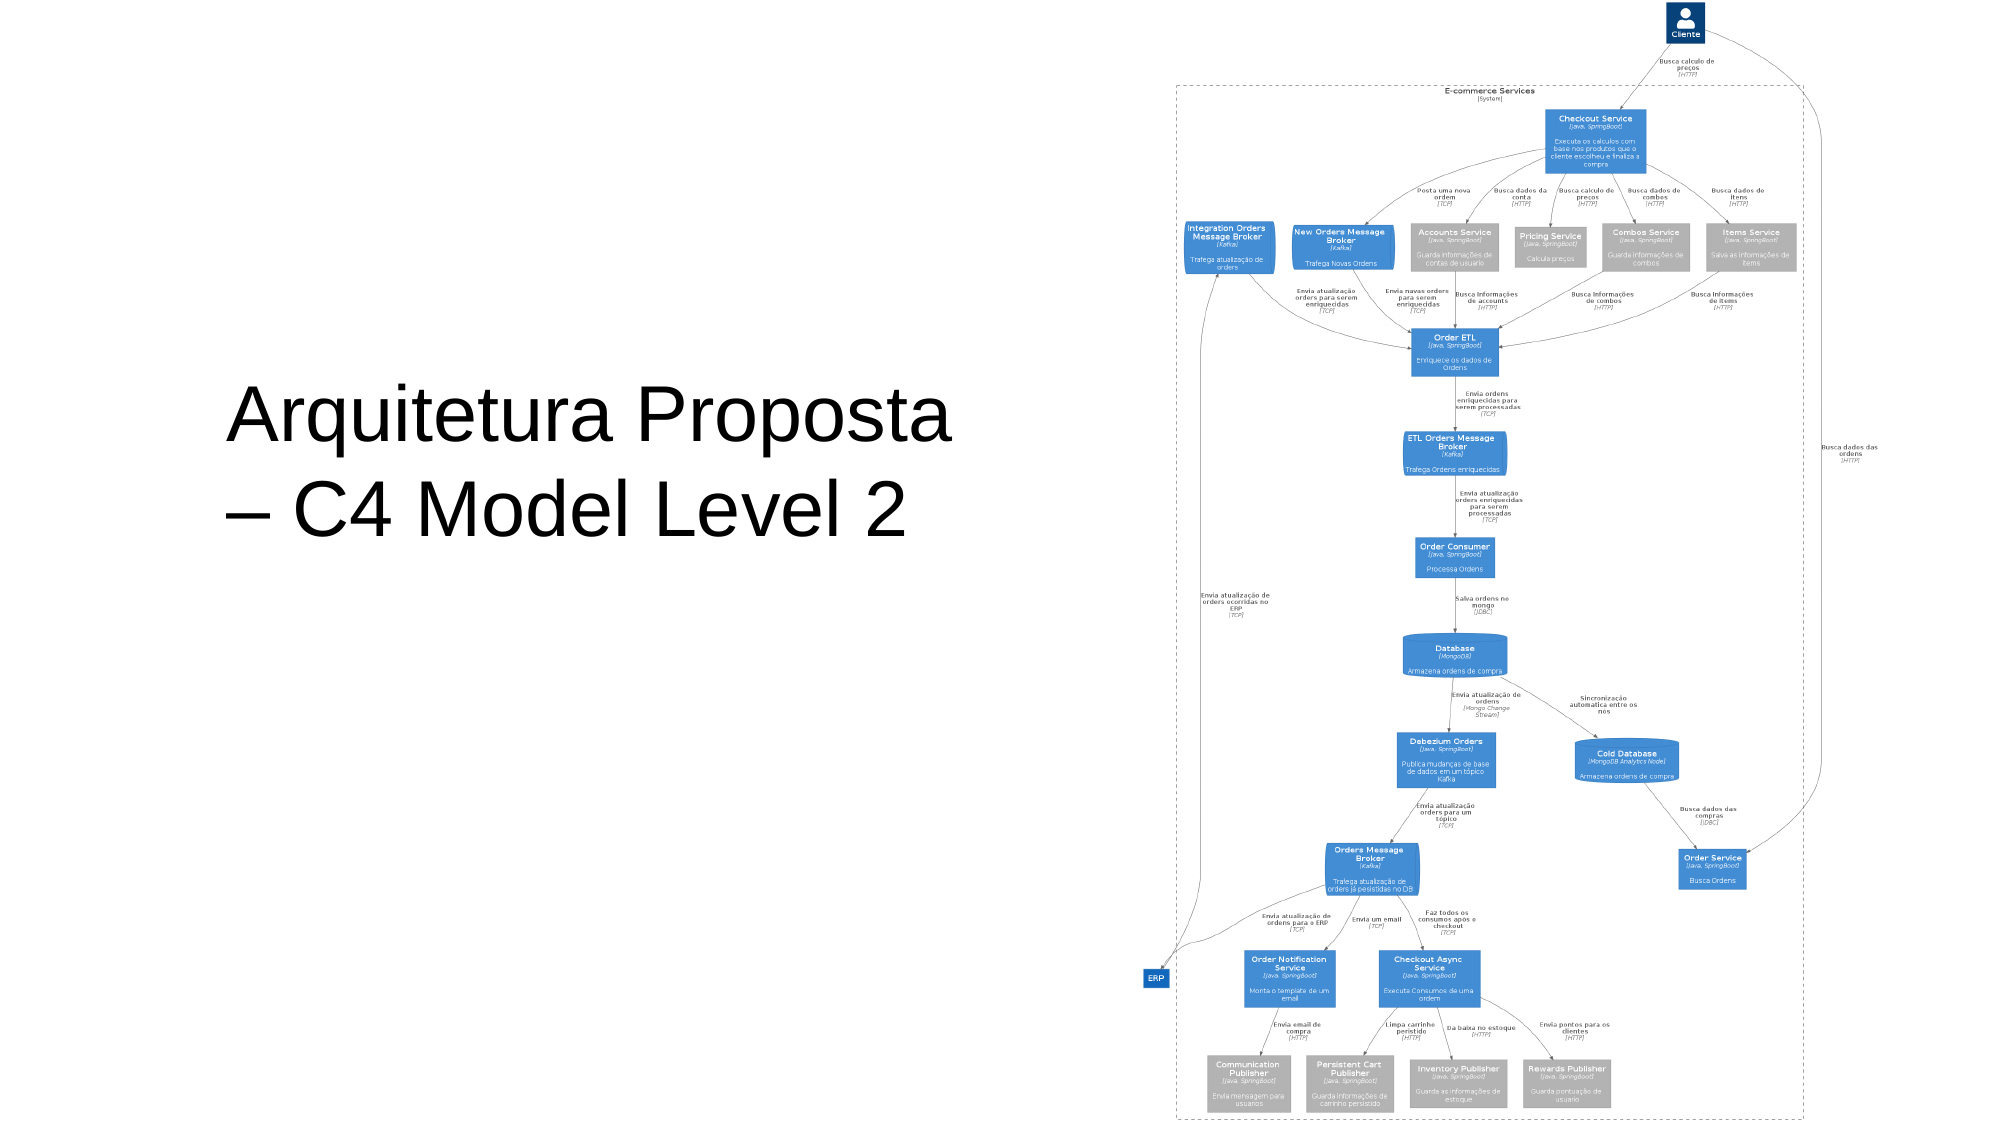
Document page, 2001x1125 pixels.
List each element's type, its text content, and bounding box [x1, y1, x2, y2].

picture [1139, 0, 1885, 1125]
text_box Arquitetura Proposta – C4 Model Level 2 [211, 354, 1000, 560]
